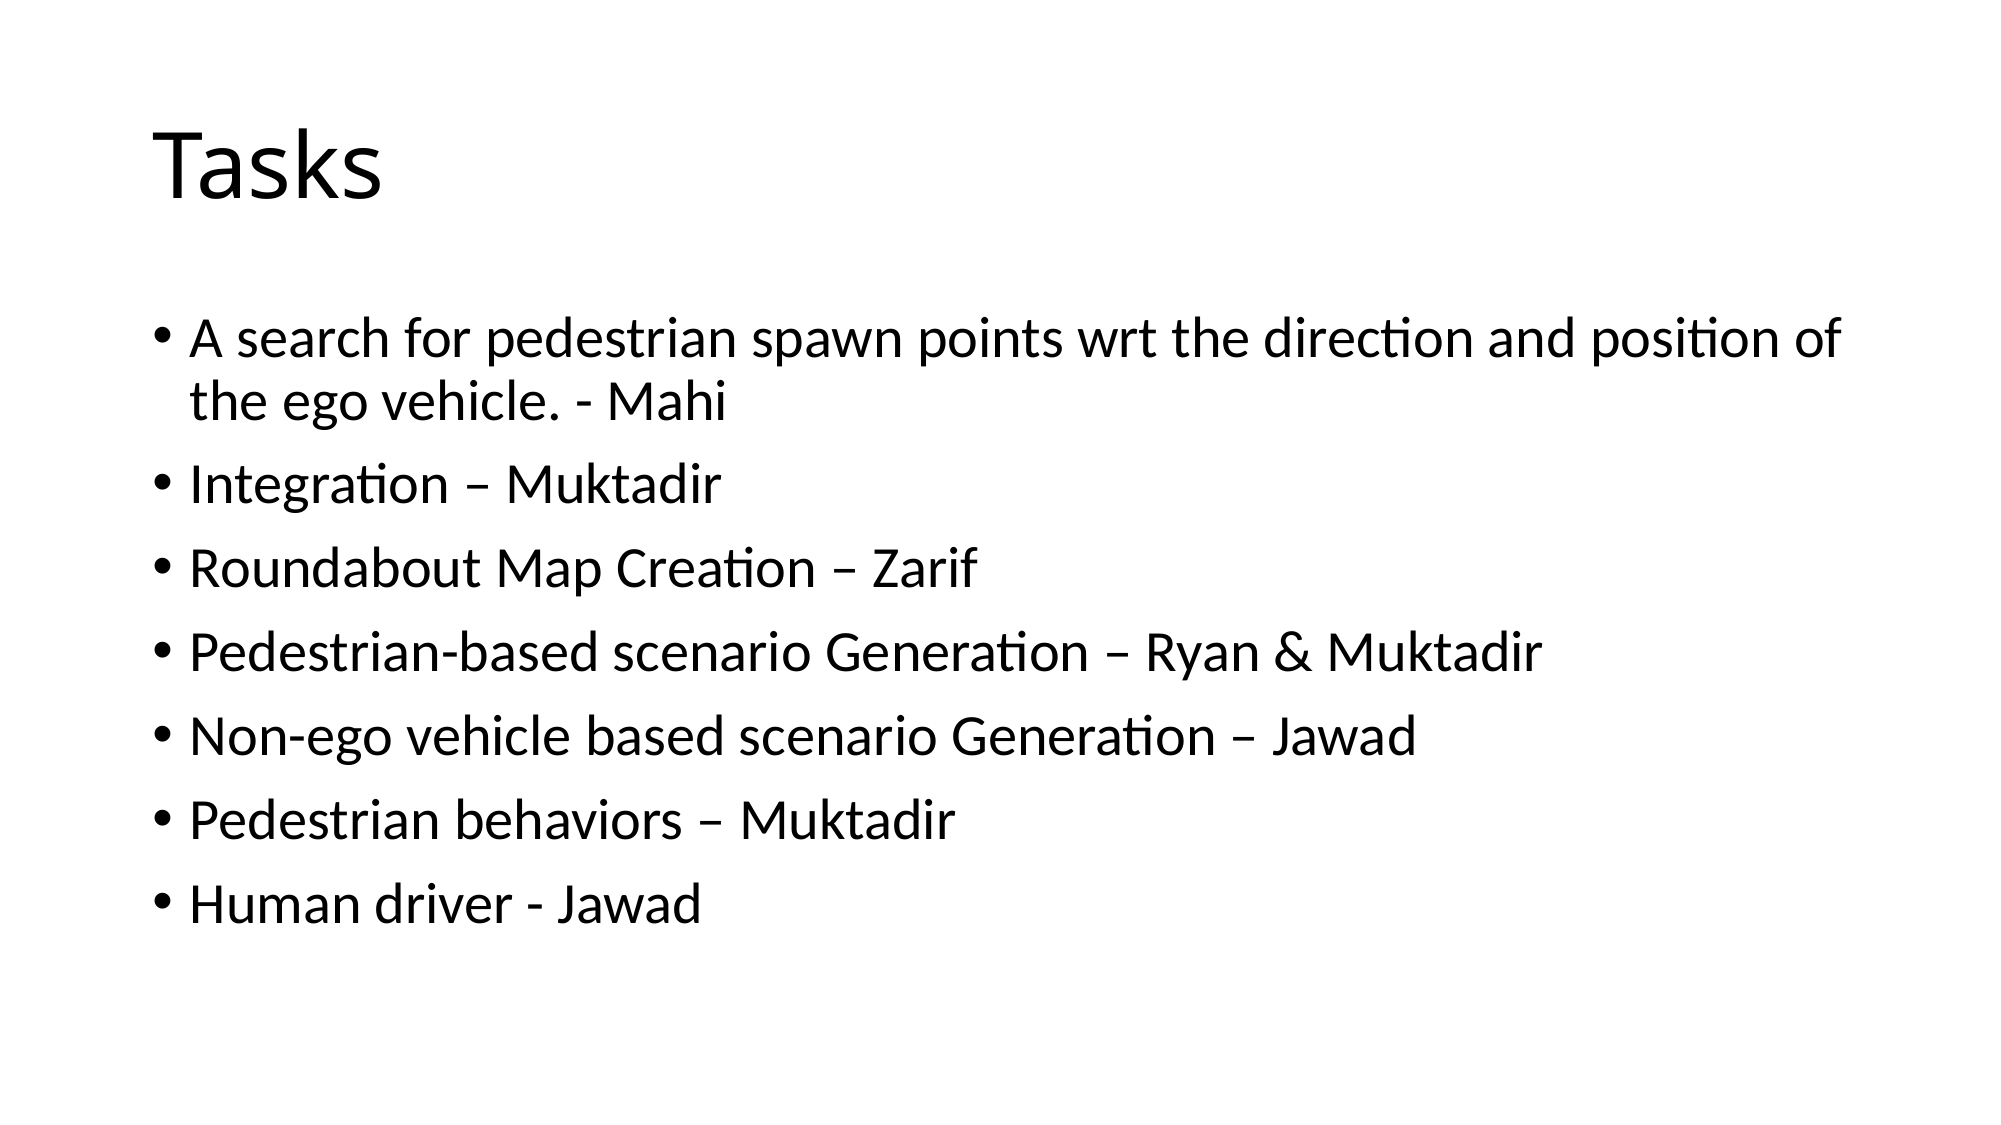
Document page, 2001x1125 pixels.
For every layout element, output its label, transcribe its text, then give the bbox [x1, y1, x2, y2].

list A search for pedestrian spawn points wrt the direction and position of the ego vehicle. - Mahi Integration – Muktadir Roundabout Map Creation – Zarif Pedestrian-based scenario Generation – Ryan & Muktadir Non-ego vehicle based scenario Generation – Jawad Pedestrian behaviors – Muktadir Human driver - Jawad [137, 299, 1863, 1014]
title Tasks [137, 59, 1863, 278]
